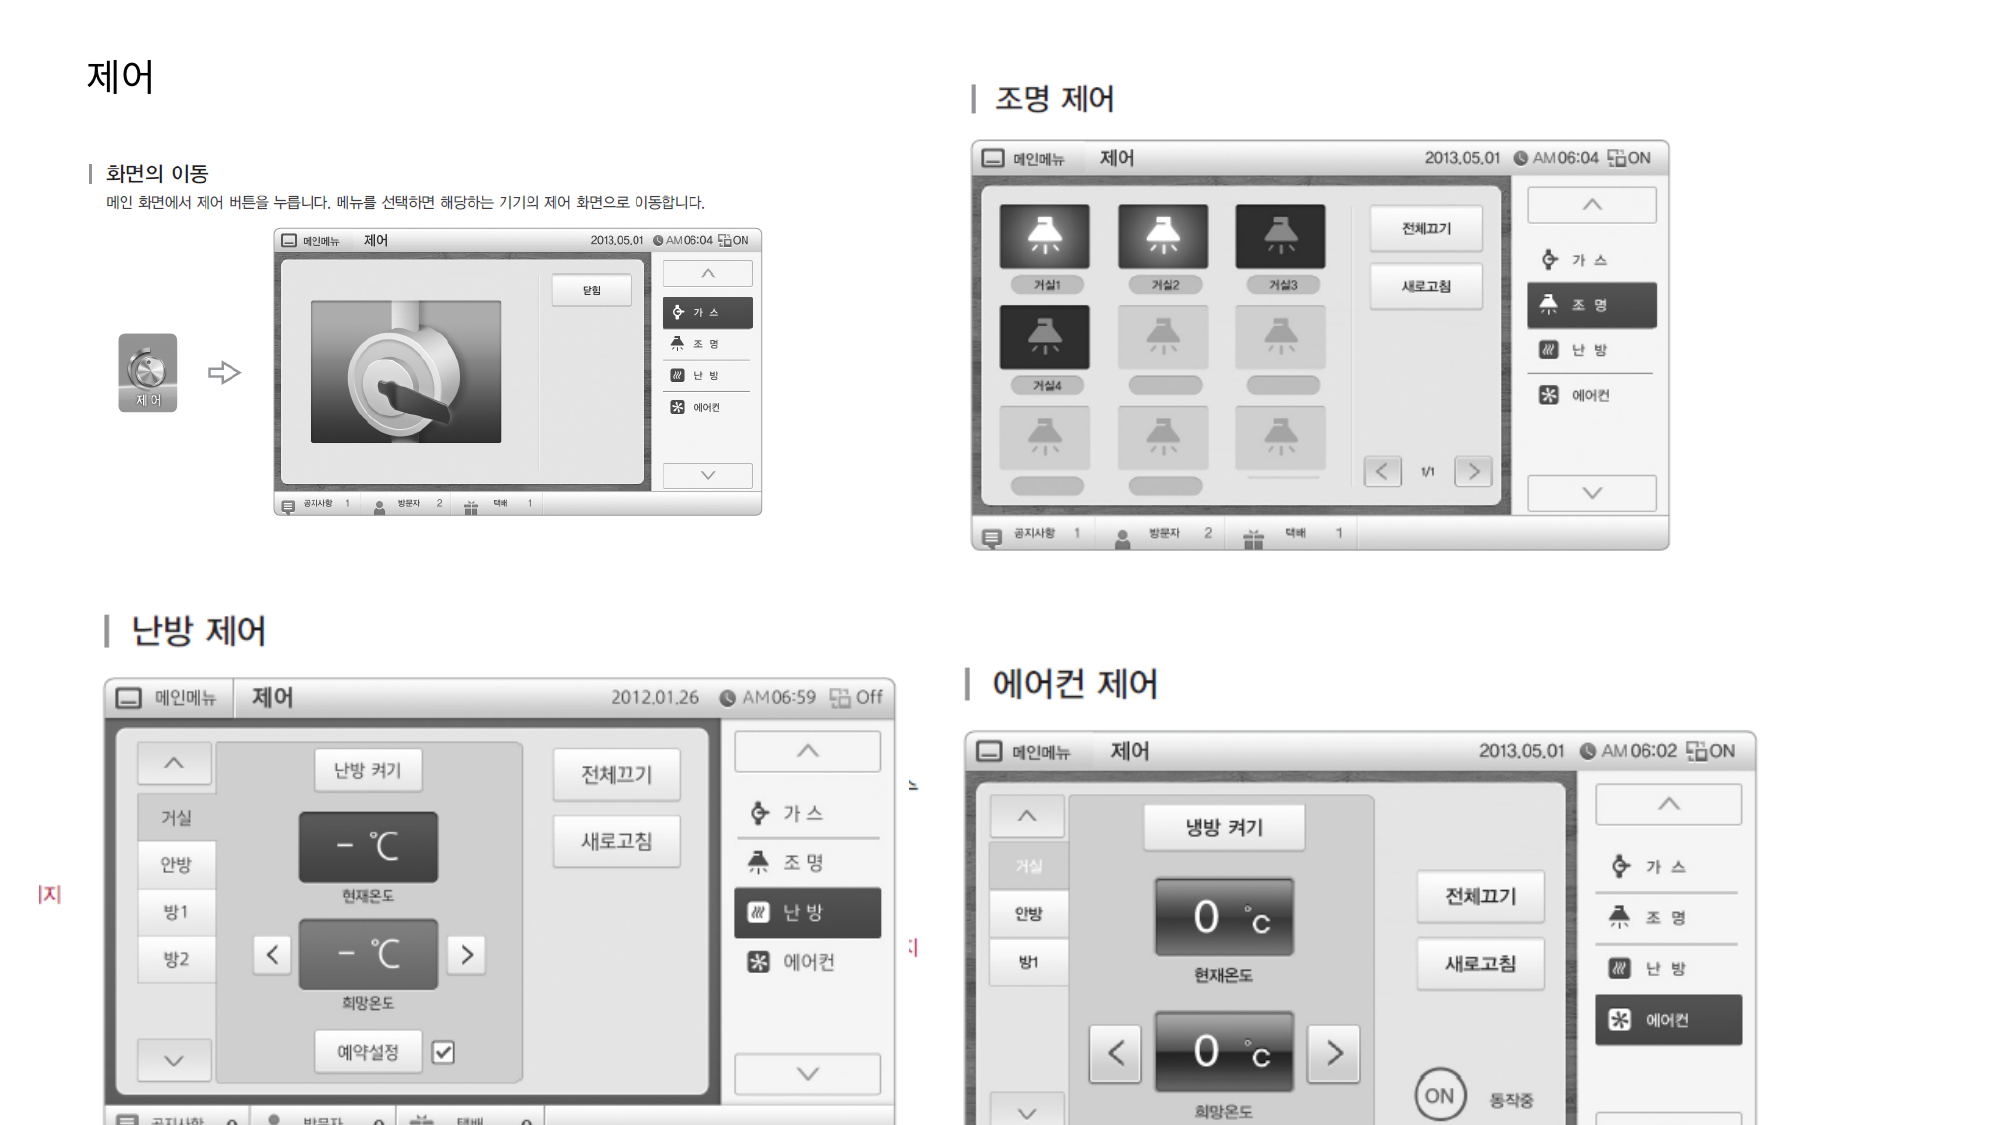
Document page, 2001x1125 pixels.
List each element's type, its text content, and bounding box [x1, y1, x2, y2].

picture [71, 141, 798, 551]
picture [39, 46, 2000, 1125]
text_box 제어 [71, 46, 444, 141]
